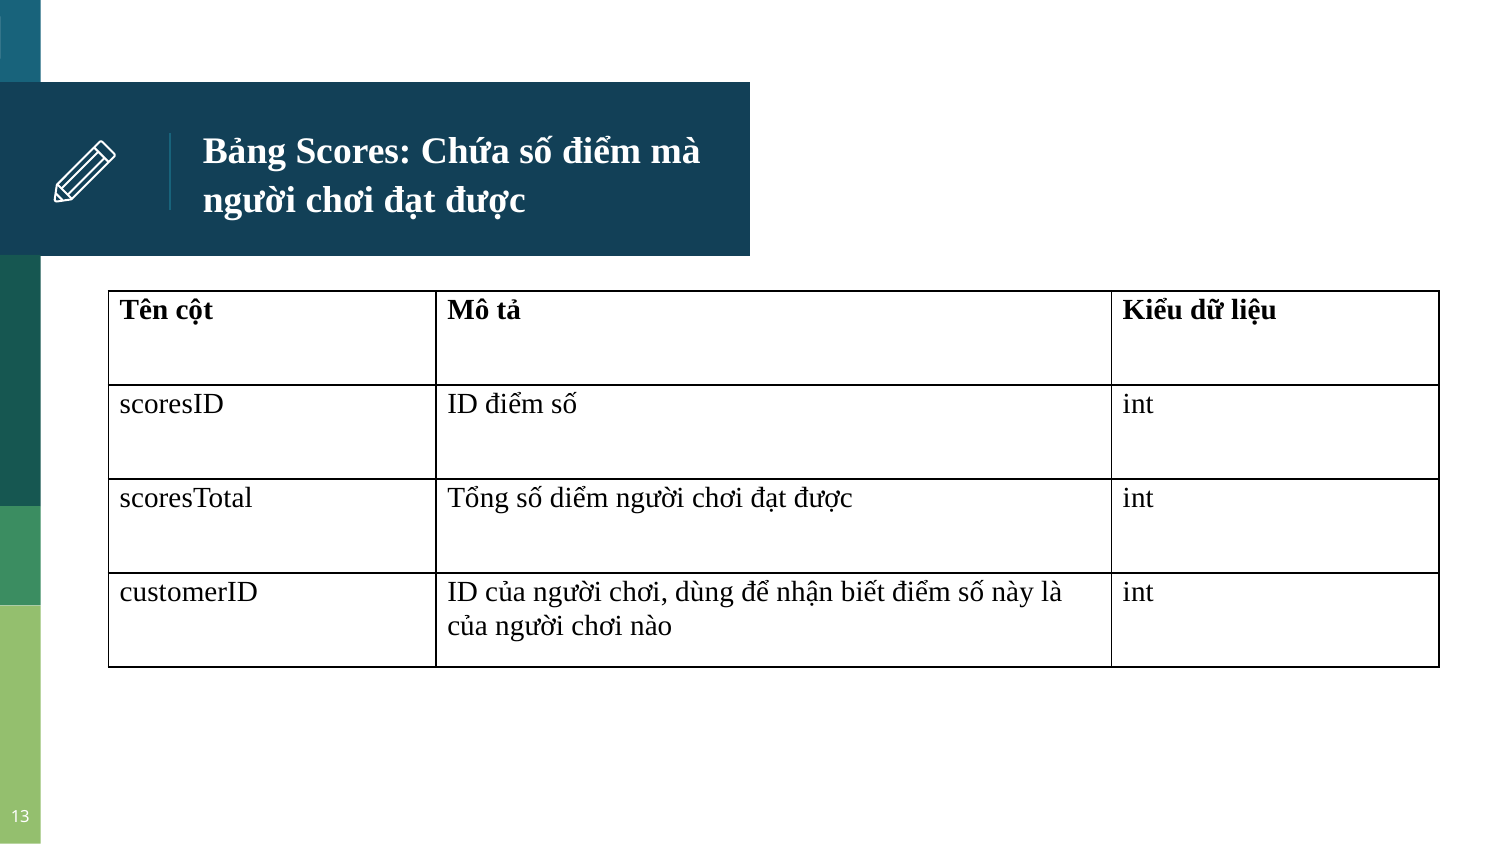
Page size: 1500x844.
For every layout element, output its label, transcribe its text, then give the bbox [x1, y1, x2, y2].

table_cell ID điểm số [437, 386, 1111, 478]
table_header Tên cột [109, 292, 435, 384]
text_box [54, 141, 116, 202]
table_cell ID của người chơi, dùng để nhận biết điểm số này là của người chơi nào [437, 574, 1111, 666]
table_cell Tổng số diểm người chơi đạt được [437, 480, 1111, 572]
table_cell int [1112, 574, 1438, 666]
table_cell scoresTotal [109, 480, 435, 572]
table_header Mô tả [437, 292, 1111, 384]
table_header Kiểu dữ liệu [1112, 292, 1438, 384]
table_cell int [1112, 386, 1438, 478]
table_cell int [1112, 480, 1438, 572]
table_cell customerID [109, 574, 435, 666]
slide_number 13 [0, 790, 49, 844]
table_cell scoresID [109, 386, 435, 478]
title Bảng Scores: Chứa số điểm mà người chơi đạt được [187, 87, 750, 256]
